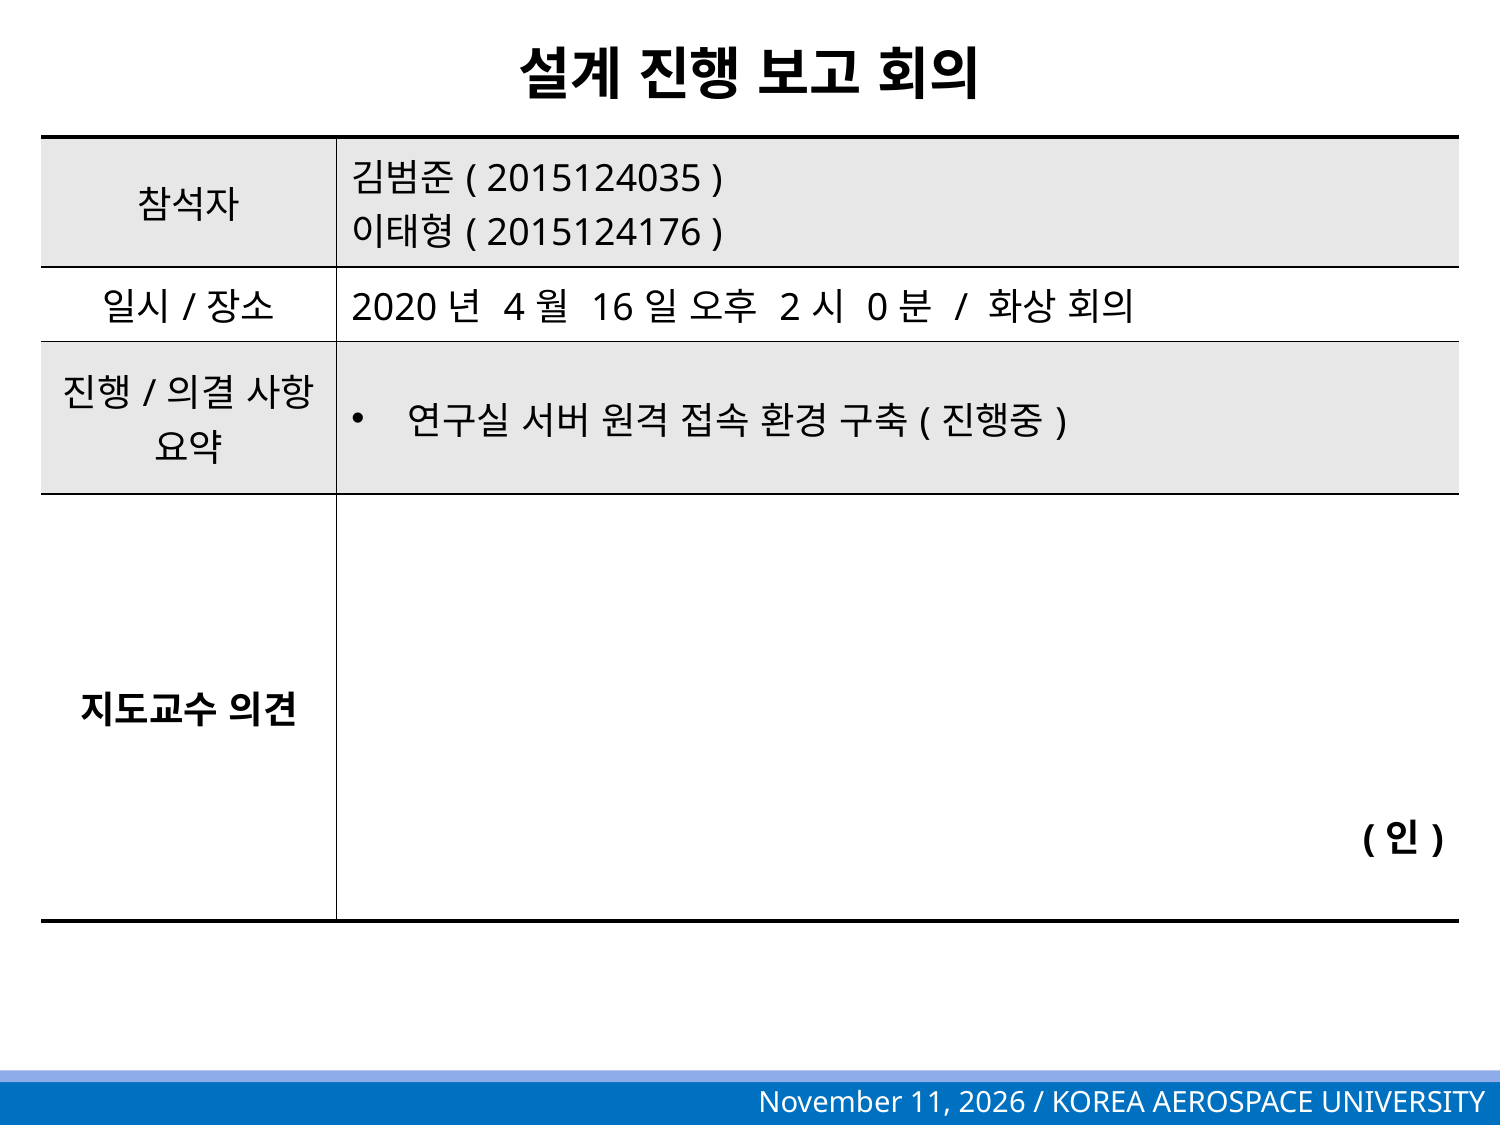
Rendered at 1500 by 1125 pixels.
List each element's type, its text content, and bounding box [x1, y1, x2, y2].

table_cell 지도교수 의견 [41, 495, 336, 919]
table_cell 2020년 4월 16일 오후 2시 0분 / 화상 회의 [337, 268, 1459, 341]
table_header 참석자 [41, 139, 336, 266]
table_cell 일시/장소 [41, 268, 336, 341]
title 설계 진행 보고 회의 [112, 30, 1388, 114]
table_cell 연구실 서버 원격 접속 환경 구축(진행중) [337, 342, 1459, 493]
table_cell 진행/의결 사항 요약 [41, 342, 336, 493]
table_header 김범준( 2015124035 ) 이태형( 2015124176 ) [337, 139, 1459, 266]
table_cell (인) [337, 495, 1459, 919]
